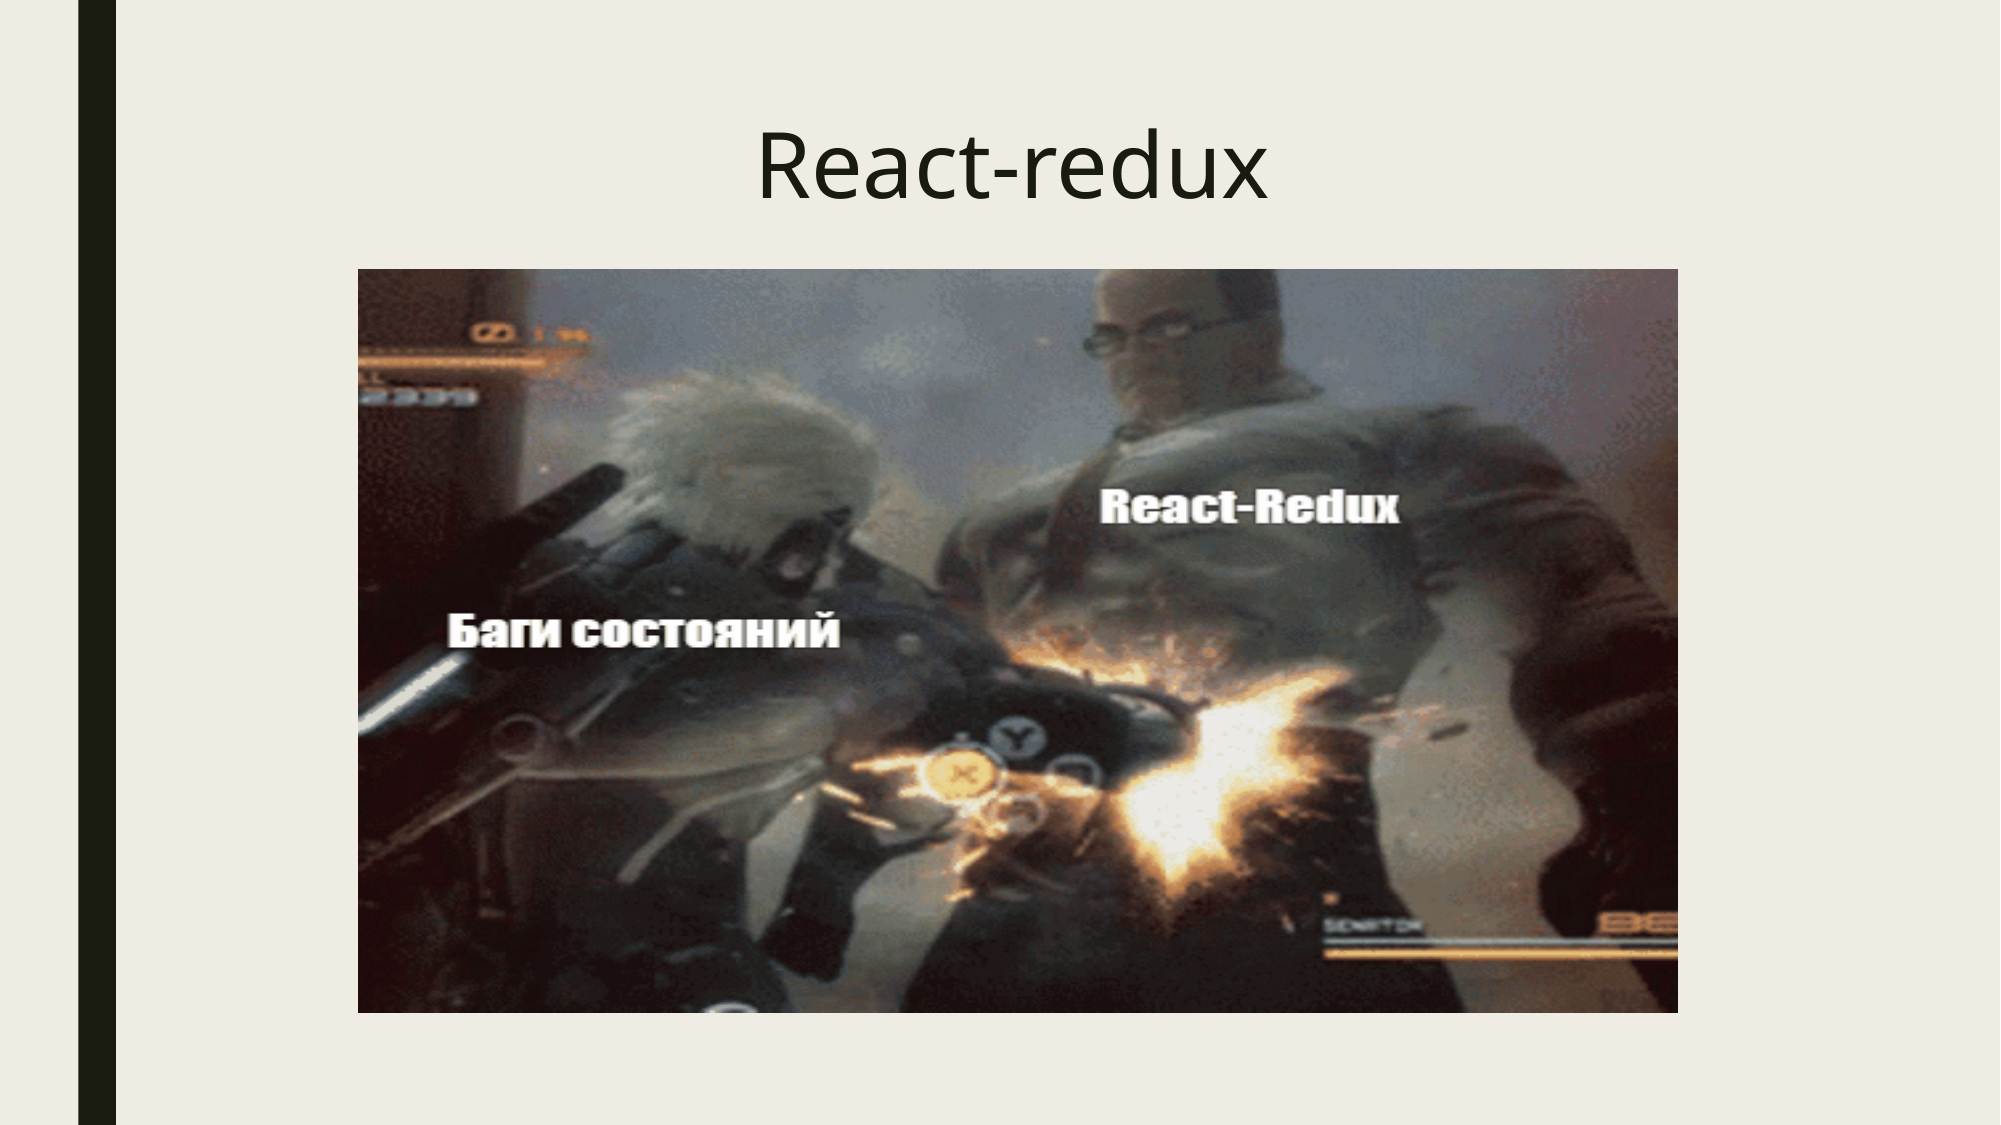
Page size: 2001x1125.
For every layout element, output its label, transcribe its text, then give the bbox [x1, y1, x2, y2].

picture [358, 269, 1678, 1013]
title React-redux [225, 112, 1800, 357]
